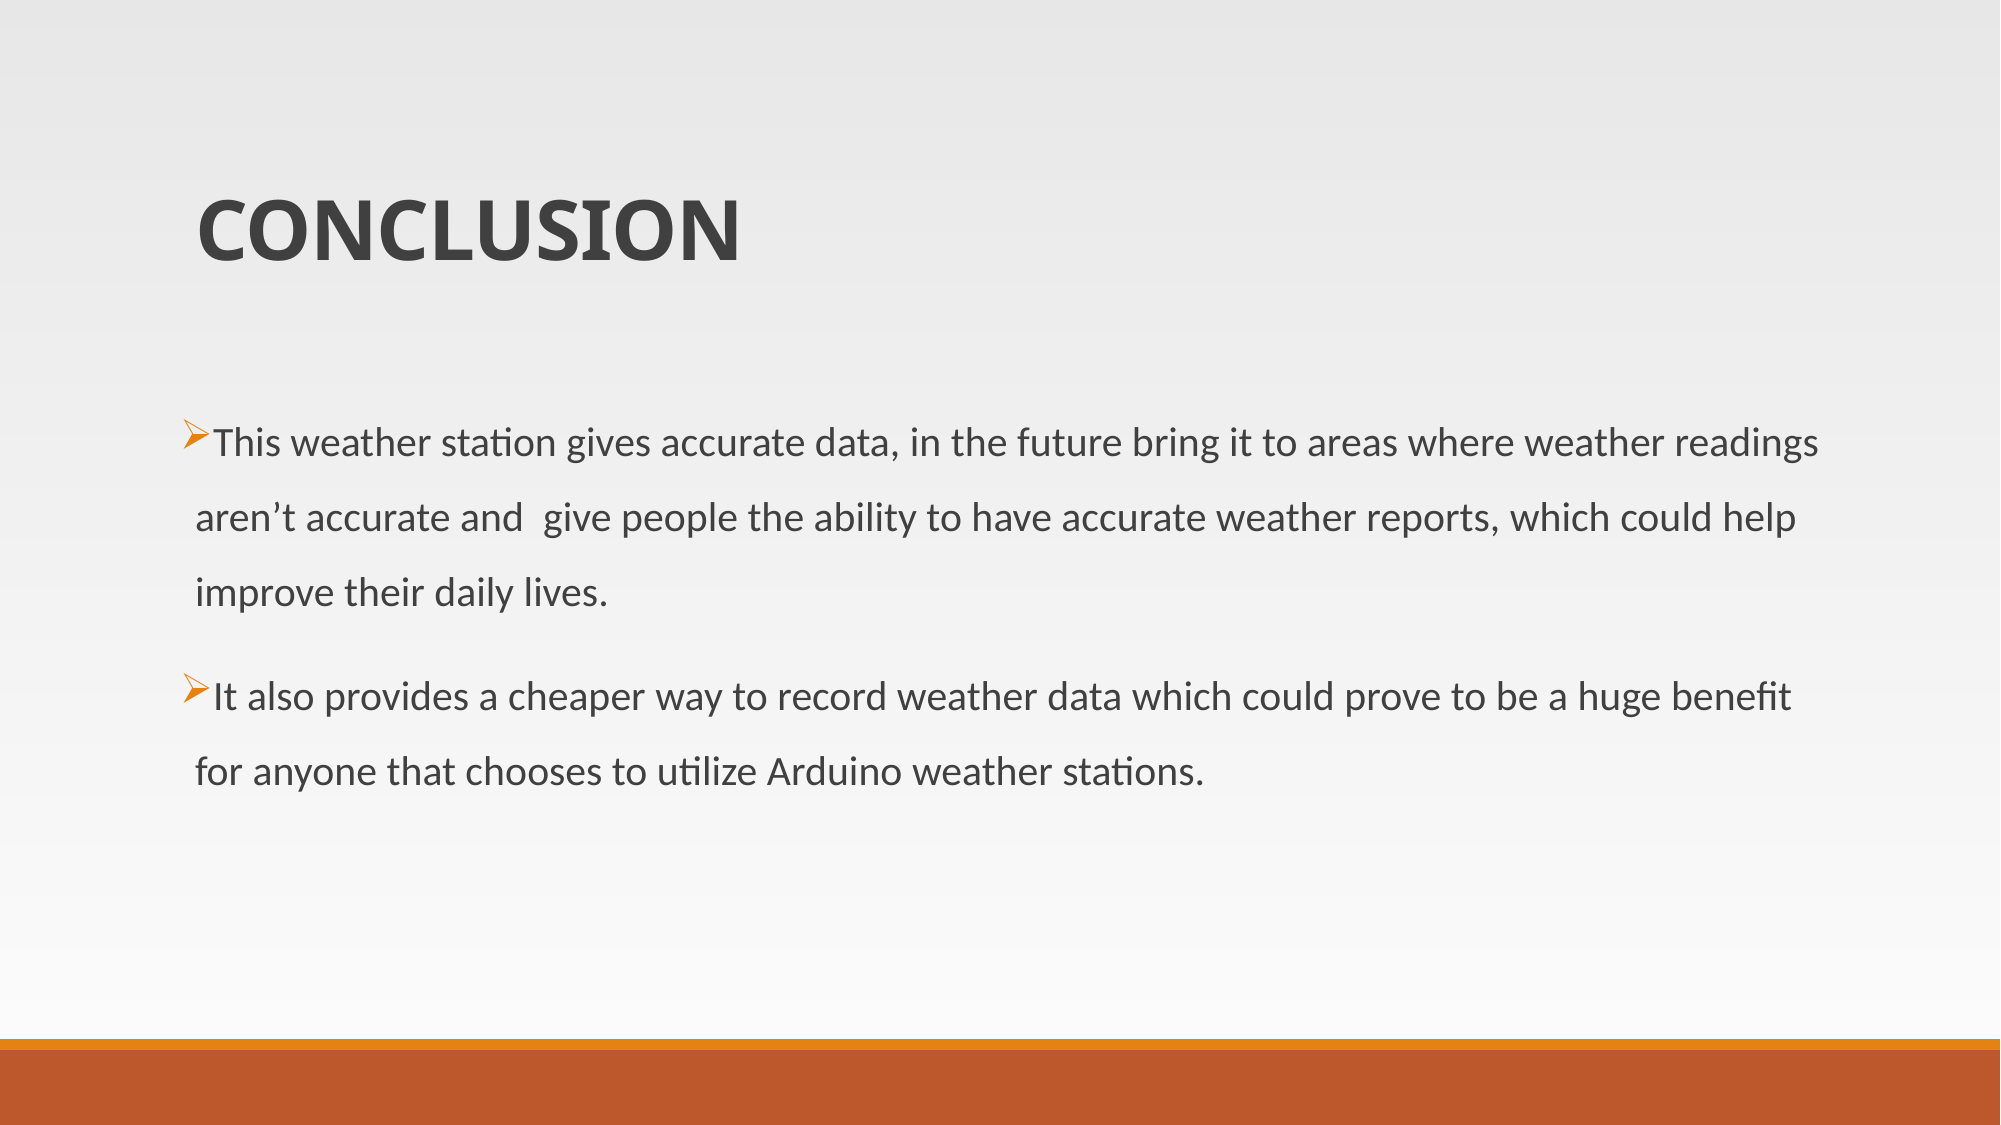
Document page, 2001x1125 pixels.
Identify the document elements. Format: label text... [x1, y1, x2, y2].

list This weather station gives accurate data, in the future bring it to areas where weather readings aren’t accurate and give people the ability to have accurate weather reports, which could help improve their daily lives. It also provides a cheaper way to record weather data which could prove to be a huge benefit for anyone that chooses to utilize Arduino weather stations. [180, 302, 1830, 963]
title CONCLUSION [180, 47, 1830, 285]
